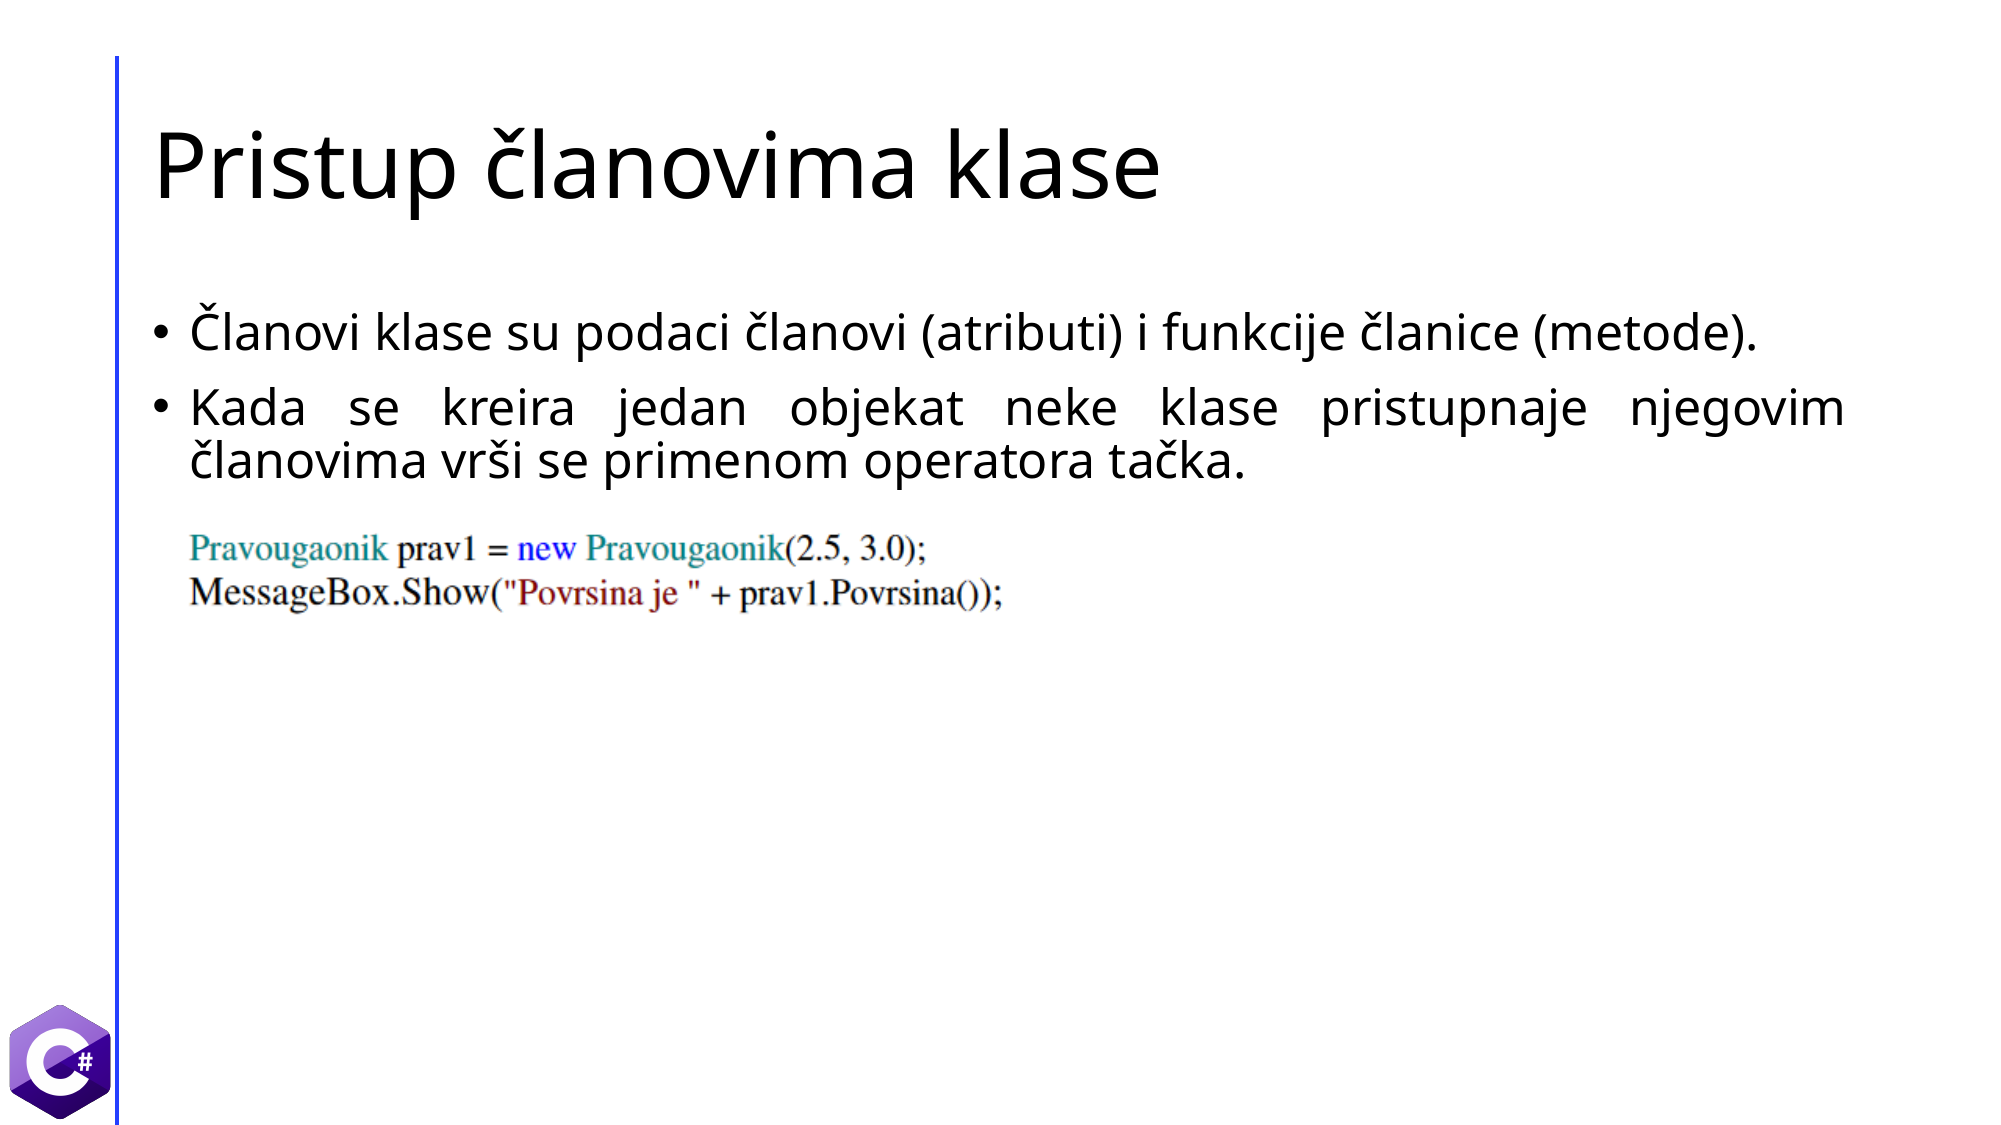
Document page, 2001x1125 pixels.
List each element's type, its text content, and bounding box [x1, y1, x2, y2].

picture [169, 524, 1015, 627]
picture [4, 1000, 116, 1124]
list Članovi klase su podaci članovi (atributi) i funkcije članice (metode). Kada se kreira jedan objekat neke klase pristupnaje njegovim članovima vrši se primenom operatora tačka. [137, 299, 1863, 1014]
title Pristup članovima klase [137, 59, 1863, 278]
